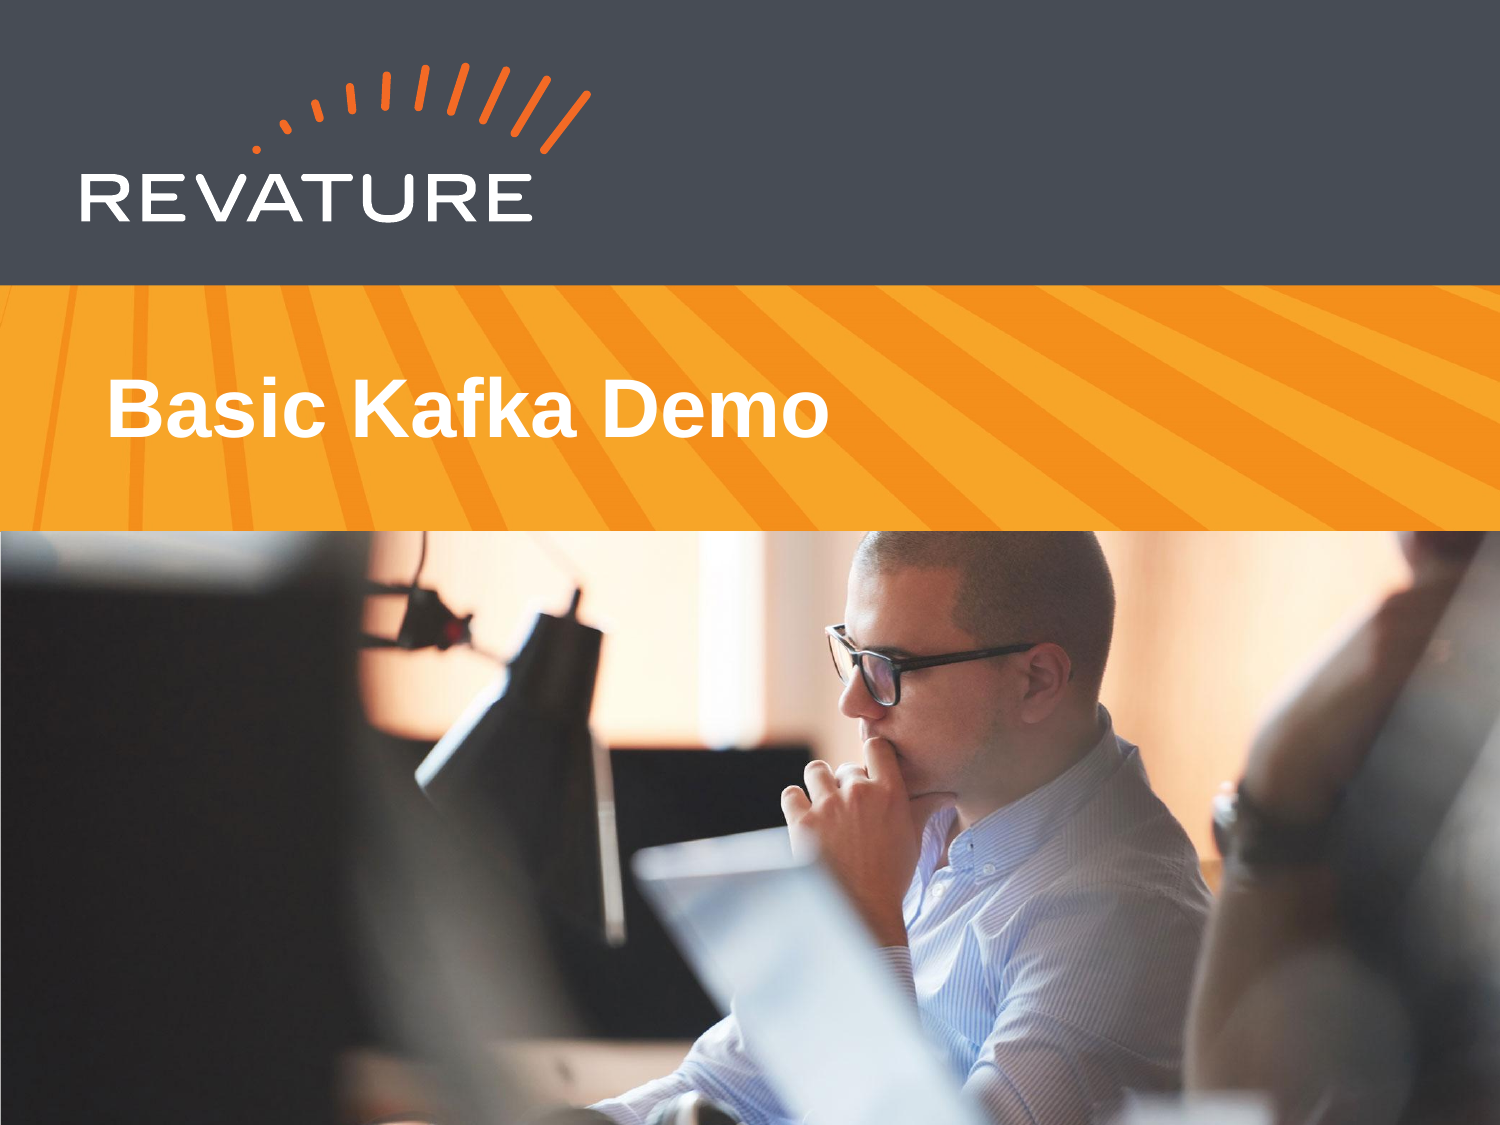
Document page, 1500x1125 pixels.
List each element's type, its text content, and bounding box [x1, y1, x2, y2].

picture [0, 286, 1500, 1125]
list Basic Kafka Demo [53, 302, 1438, 507]
